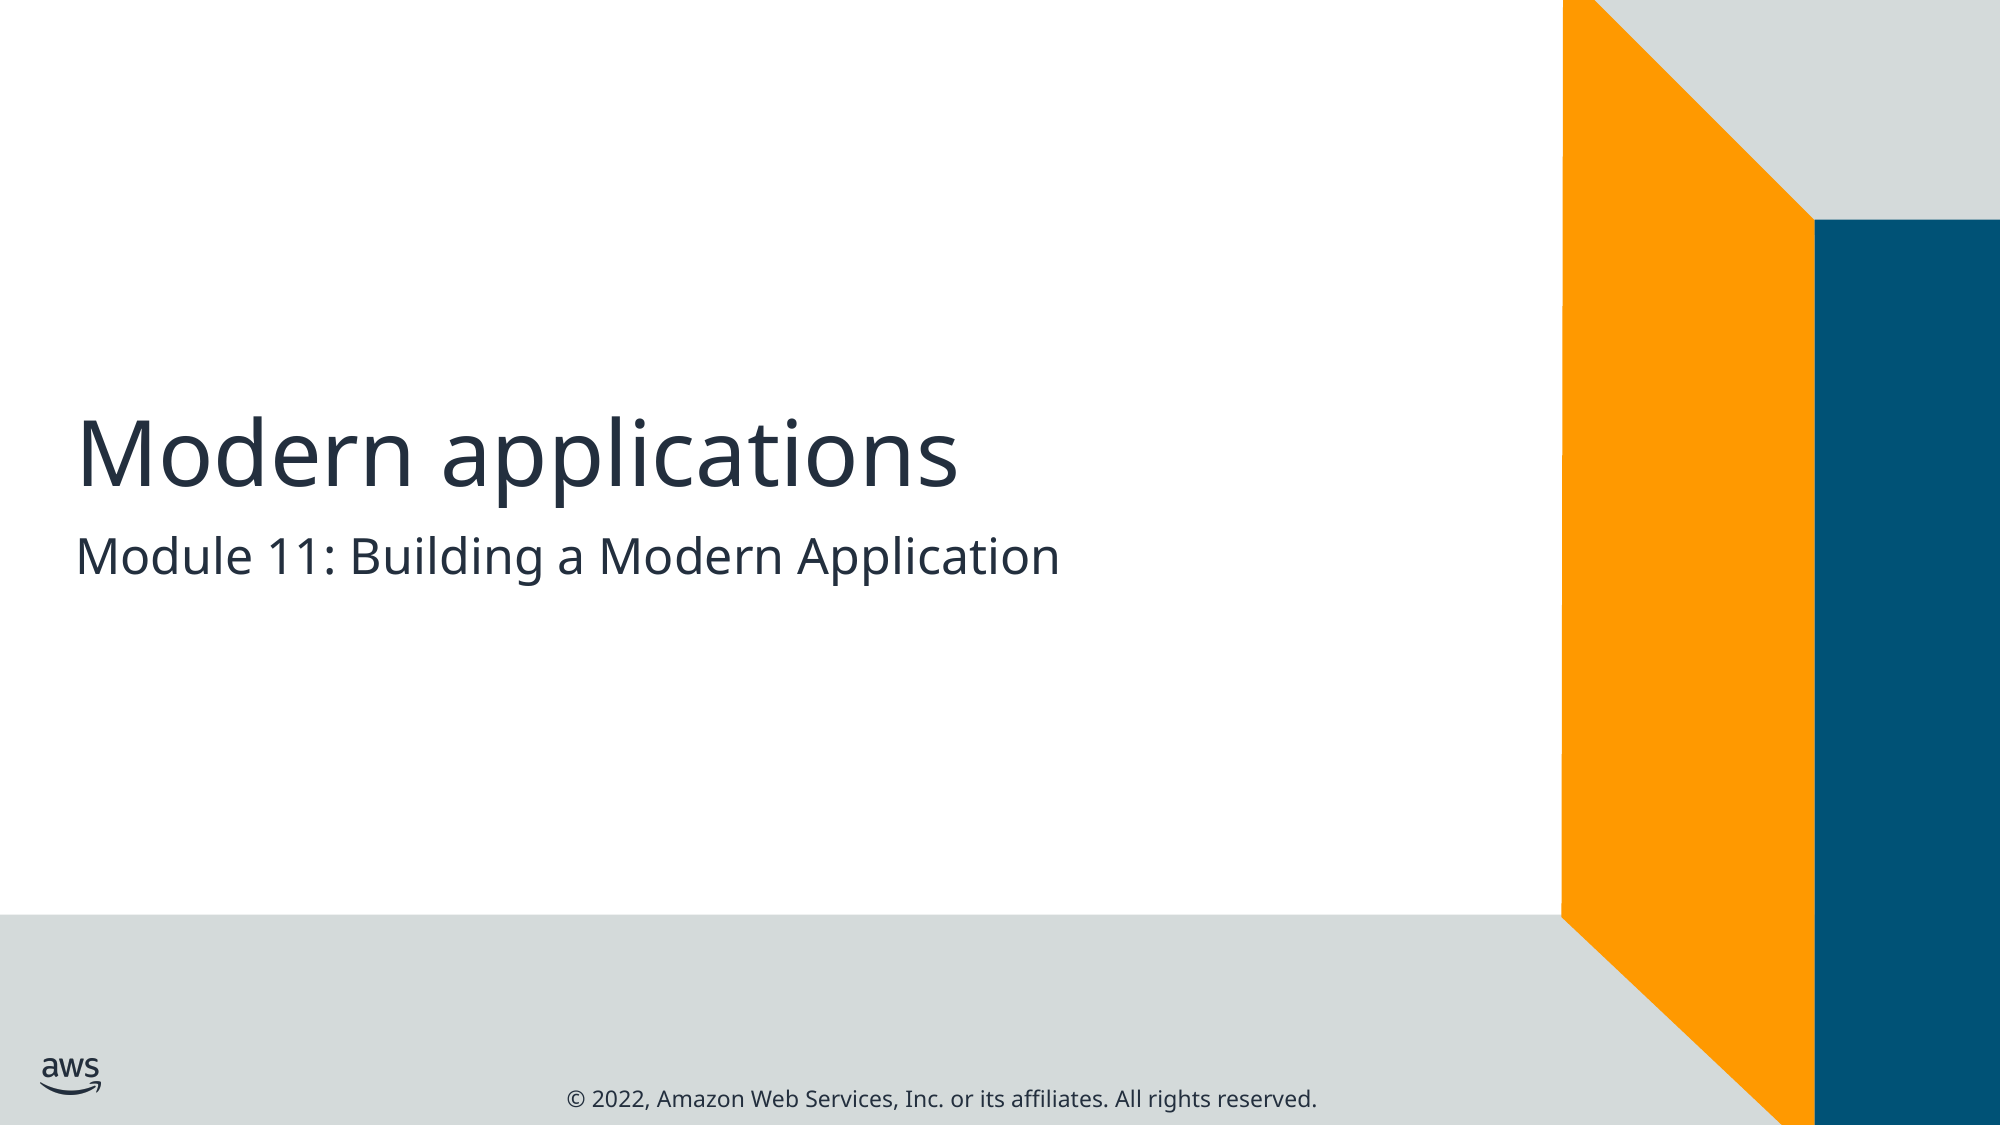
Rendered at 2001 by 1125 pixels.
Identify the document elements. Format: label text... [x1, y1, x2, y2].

picture [40, 1058, 101, 1095]
title Modern applications [60, 136, 1562, 513]
subtitle Module 11: Building a Modern Application [60, 517, 1562, 915]
